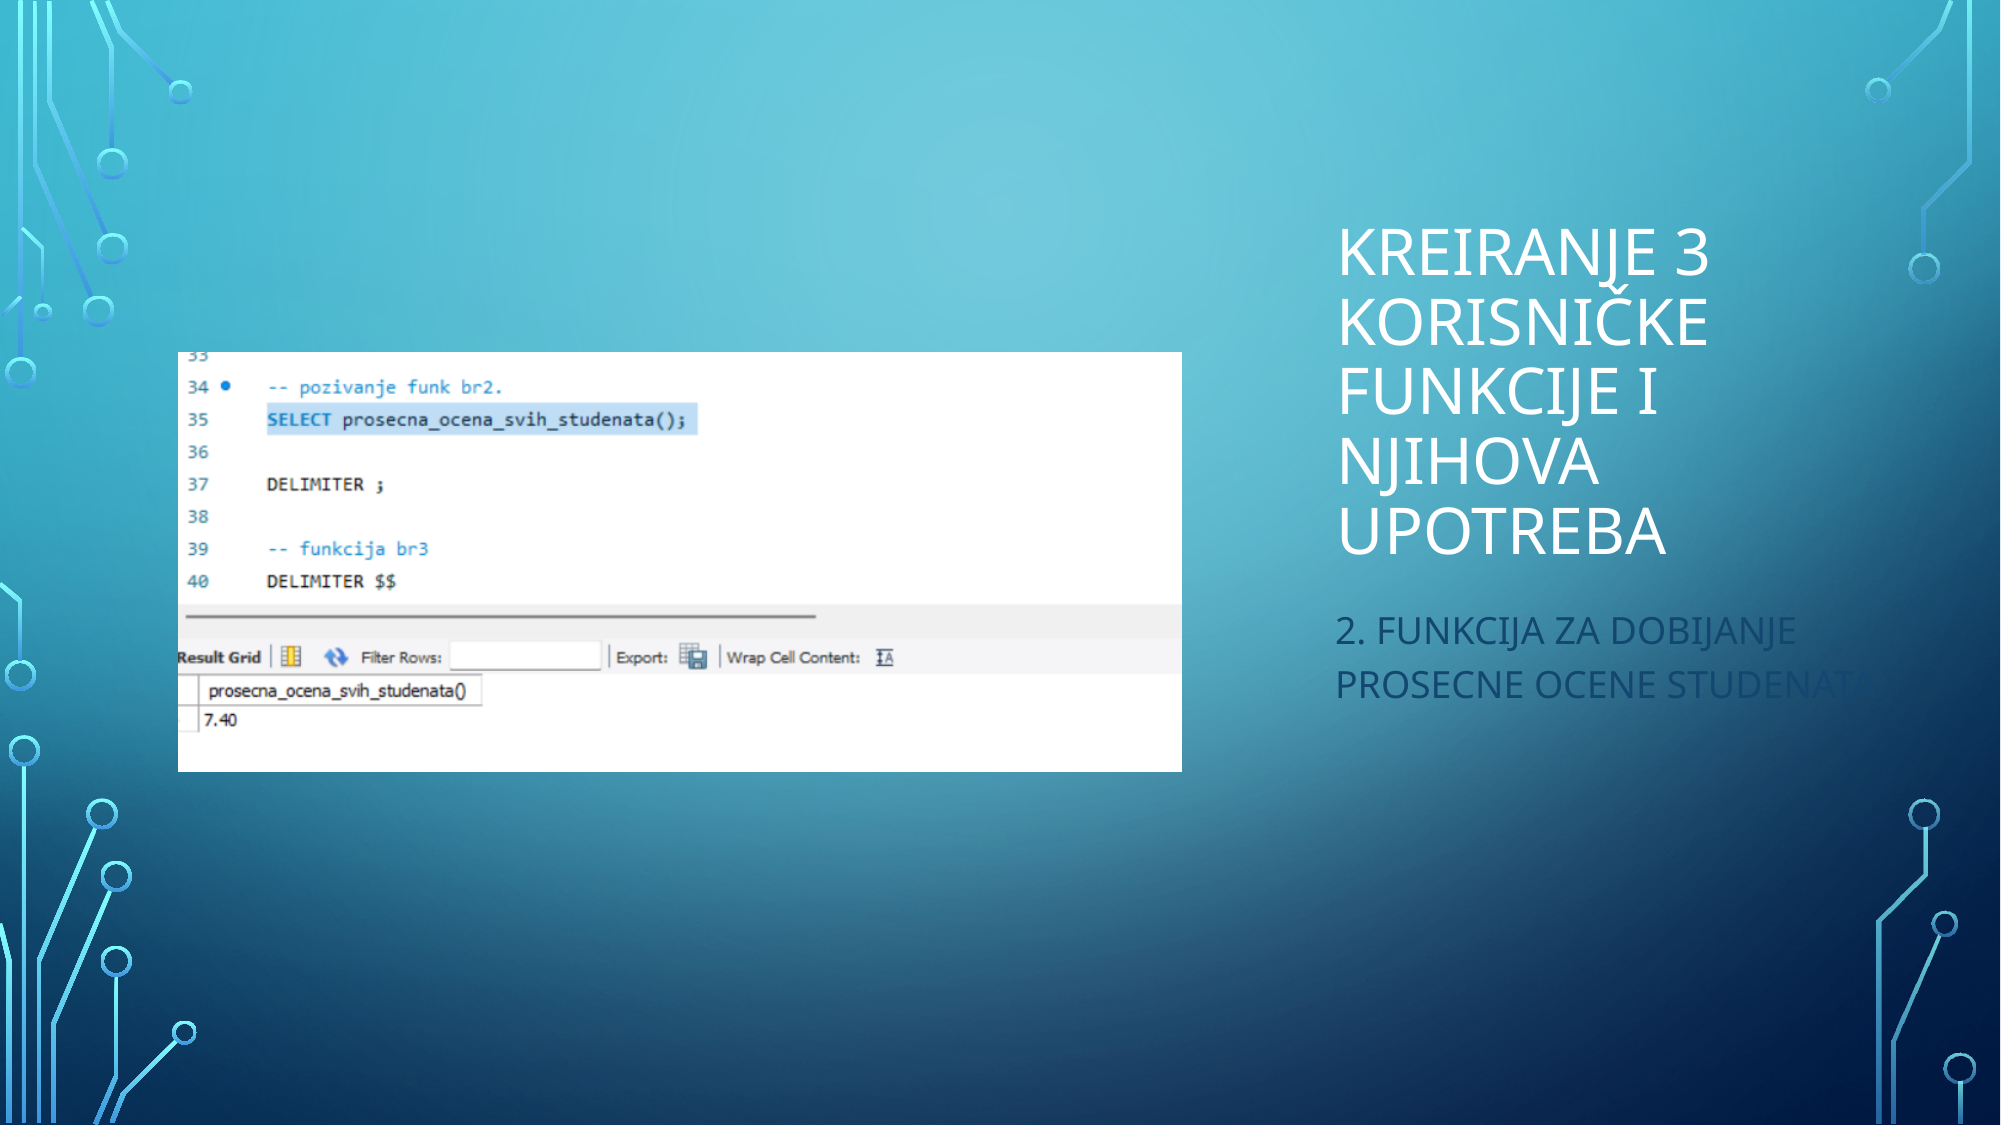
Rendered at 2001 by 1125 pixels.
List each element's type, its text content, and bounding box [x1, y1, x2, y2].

list 2. Funkcija za dobijanje prosecne ocene studenata [1320, 590, 1895, 928]
title Kreiranje 3 korisničke funkcije i njihova upotreba [1321, 182, 1895, 576]
picture [178, 352, 1182, 773]
